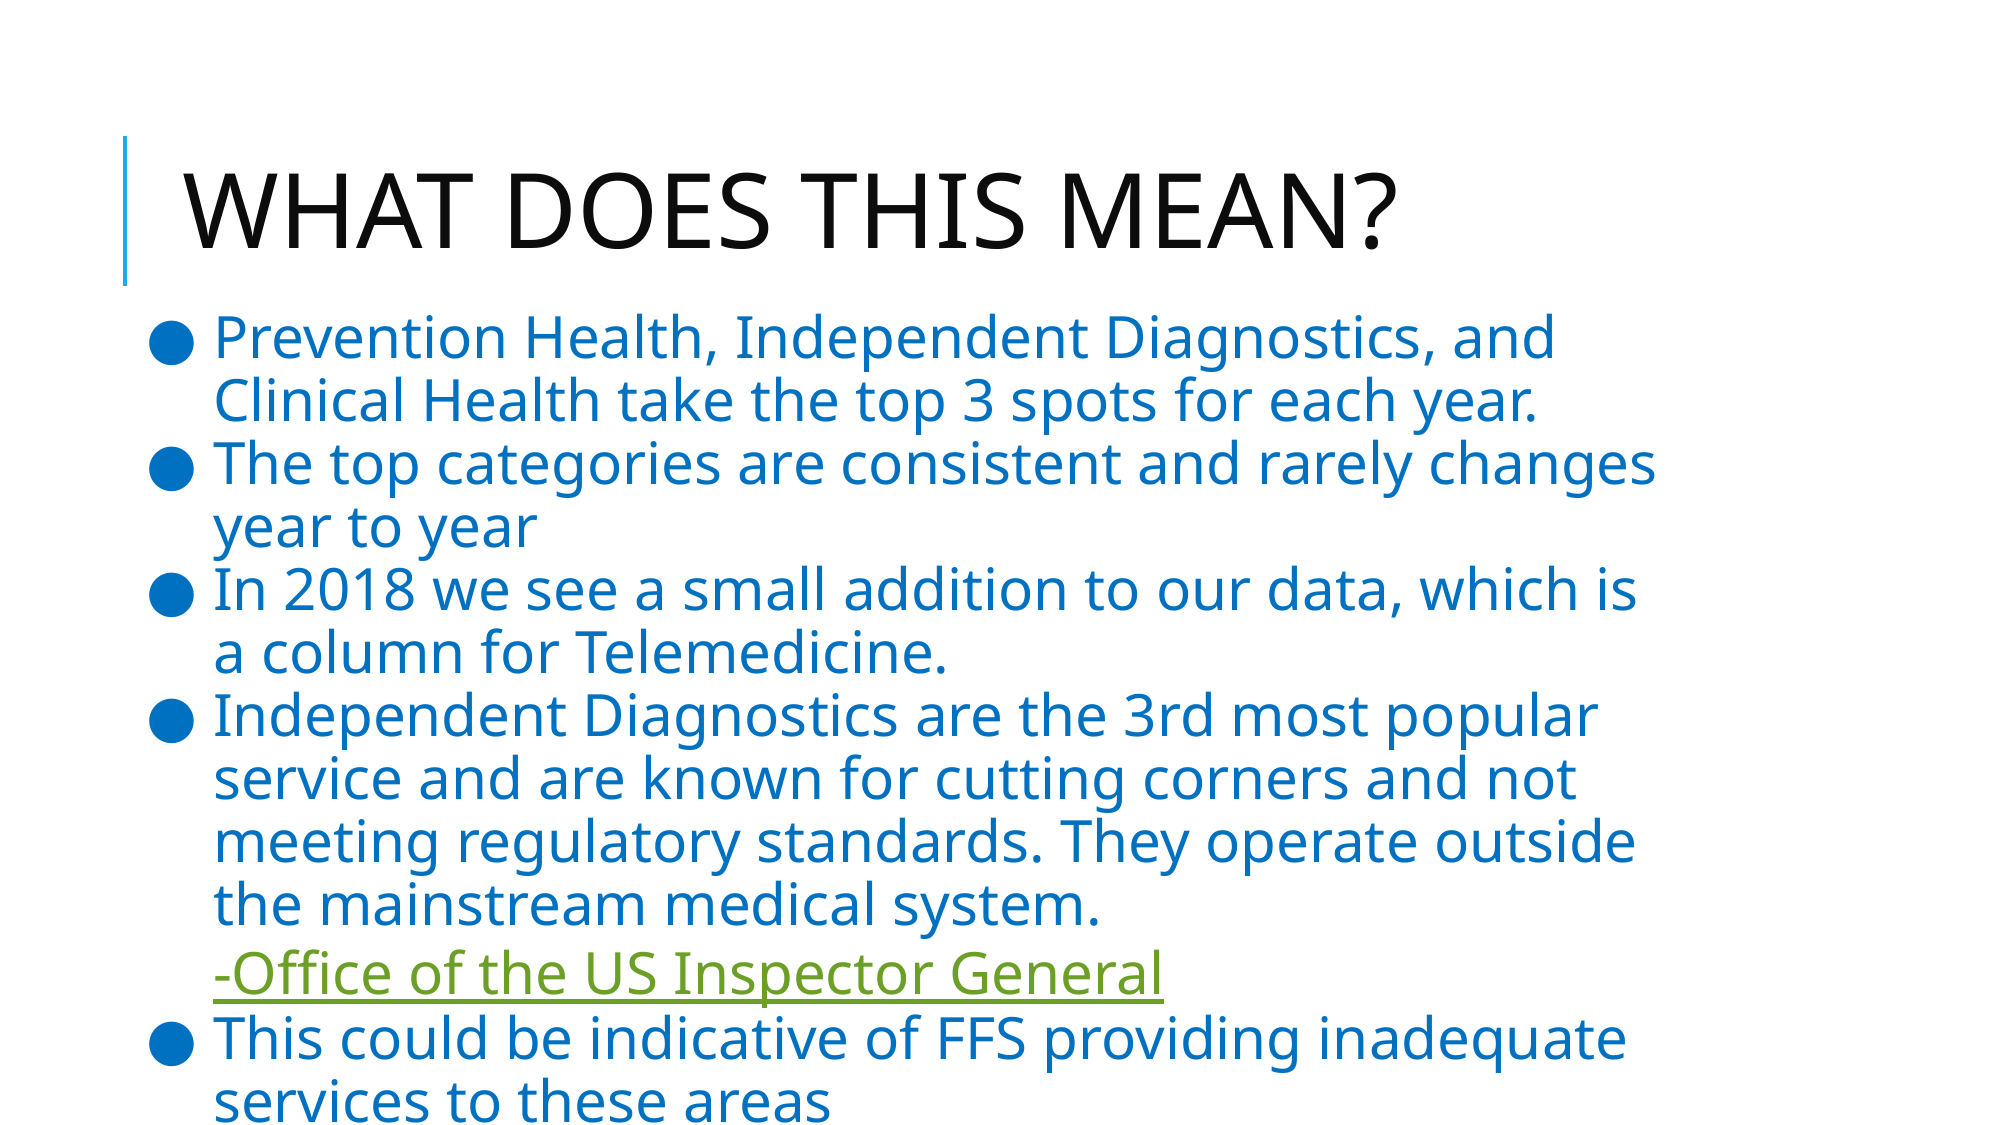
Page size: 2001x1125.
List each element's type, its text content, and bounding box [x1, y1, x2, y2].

list Prevention Health, Independent Diagnostics, and Clinical Health take the top 3 spots for each year. The top categories are consistent and rarely changes year to year In 2018 we see a small addition to our data, which is a column for Telemedicine. Independent Diagnostics are the 3rd most popular service and are known for cutting corners and not meeting regulatory standards. They operate outside the mainstream medical system. -Office of the US Inspector General This could be indicative of FFS providing inadequate services to these areas [115, 444, 1686, 1125]
title WHAT DOES THIS MEAN? [168, 96, 1763, 342]
